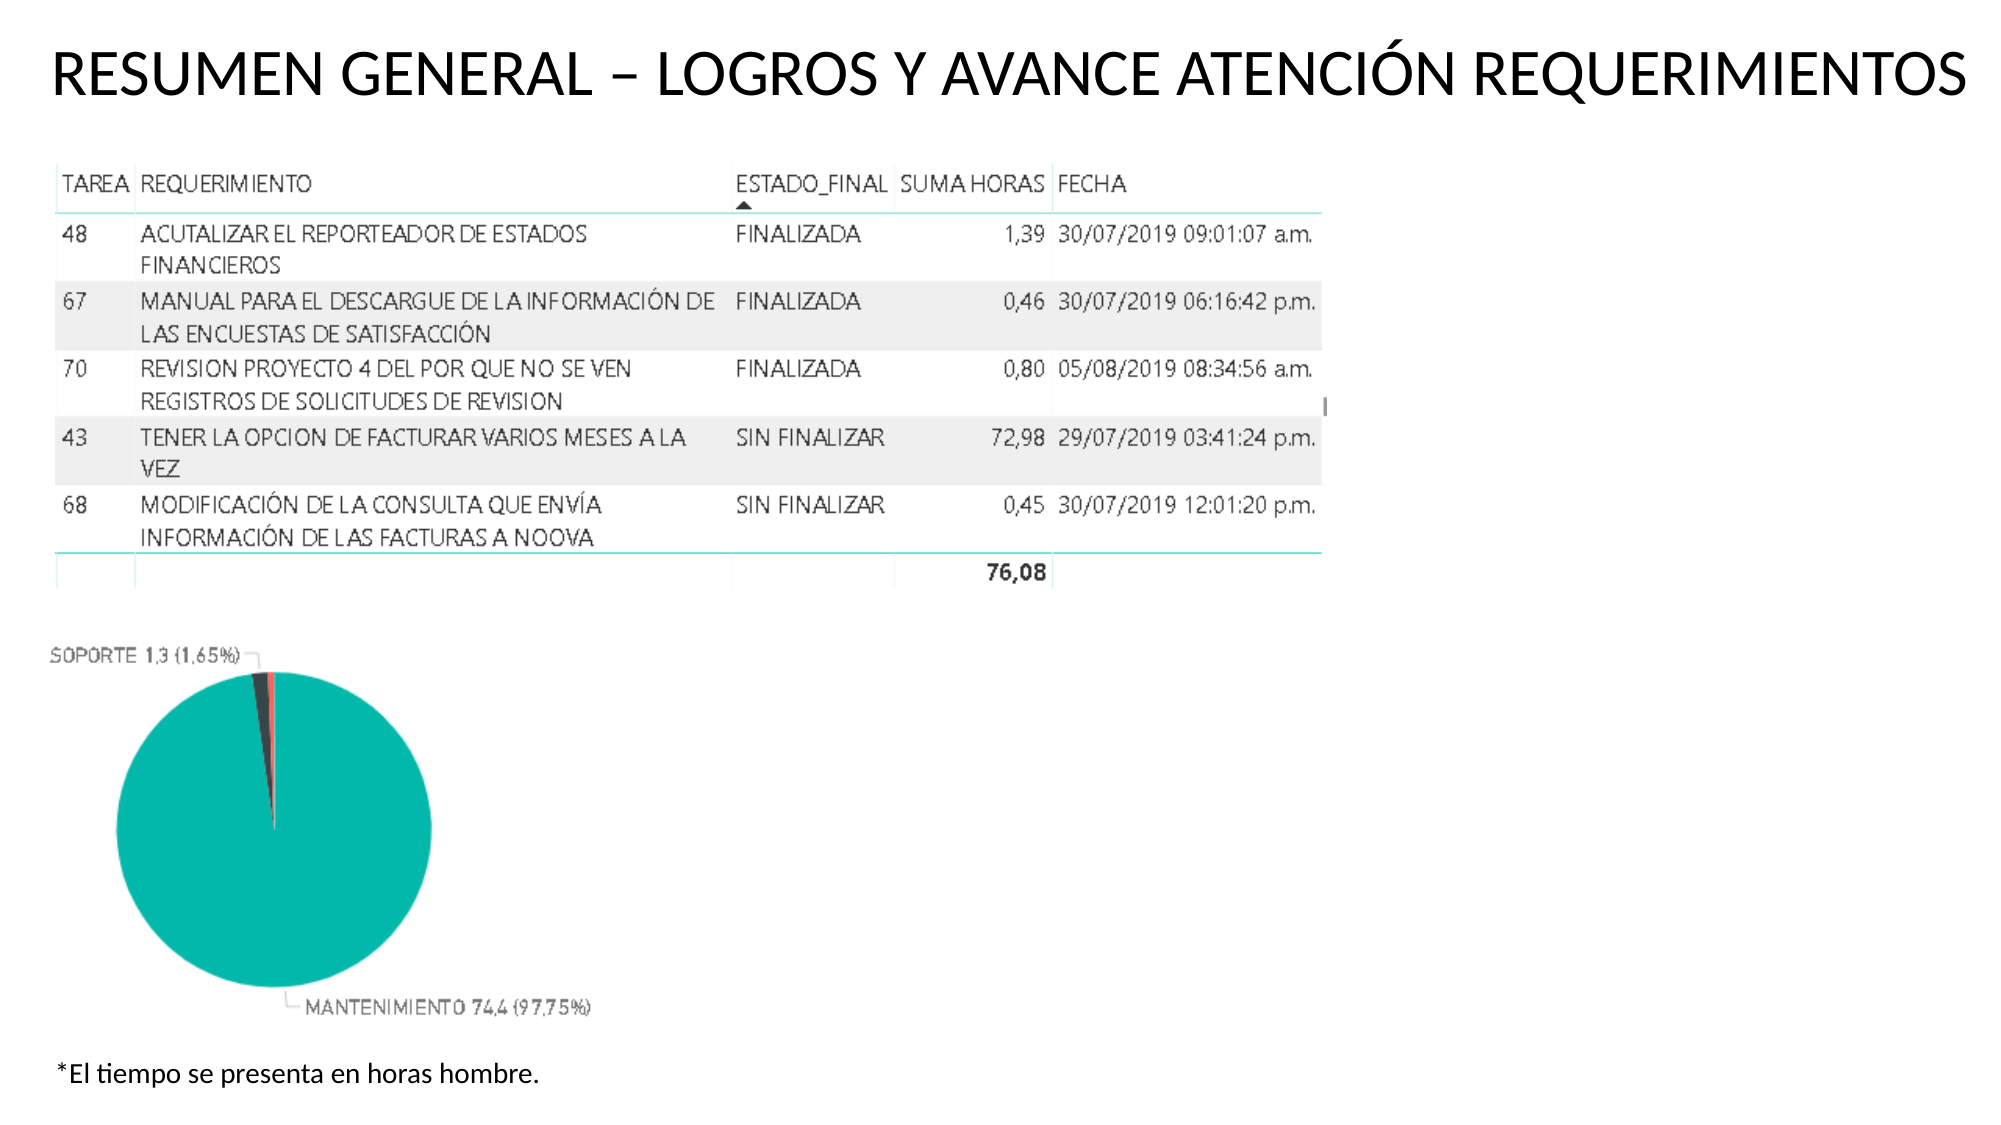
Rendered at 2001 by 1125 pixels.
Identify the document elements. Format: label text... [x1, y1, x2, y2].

picture [55, 161, 1327, 598]
text_box *El tiempo se presenta en horas hombre. [40, 1046, 556, 1097]
picture [36, 616, 603, 1029]
text_box RESUMEN GENERAL – LOGROS Y AVANCE ATENCIÓN REQUERIMIENTOS [36, 21, 2000, 117]
